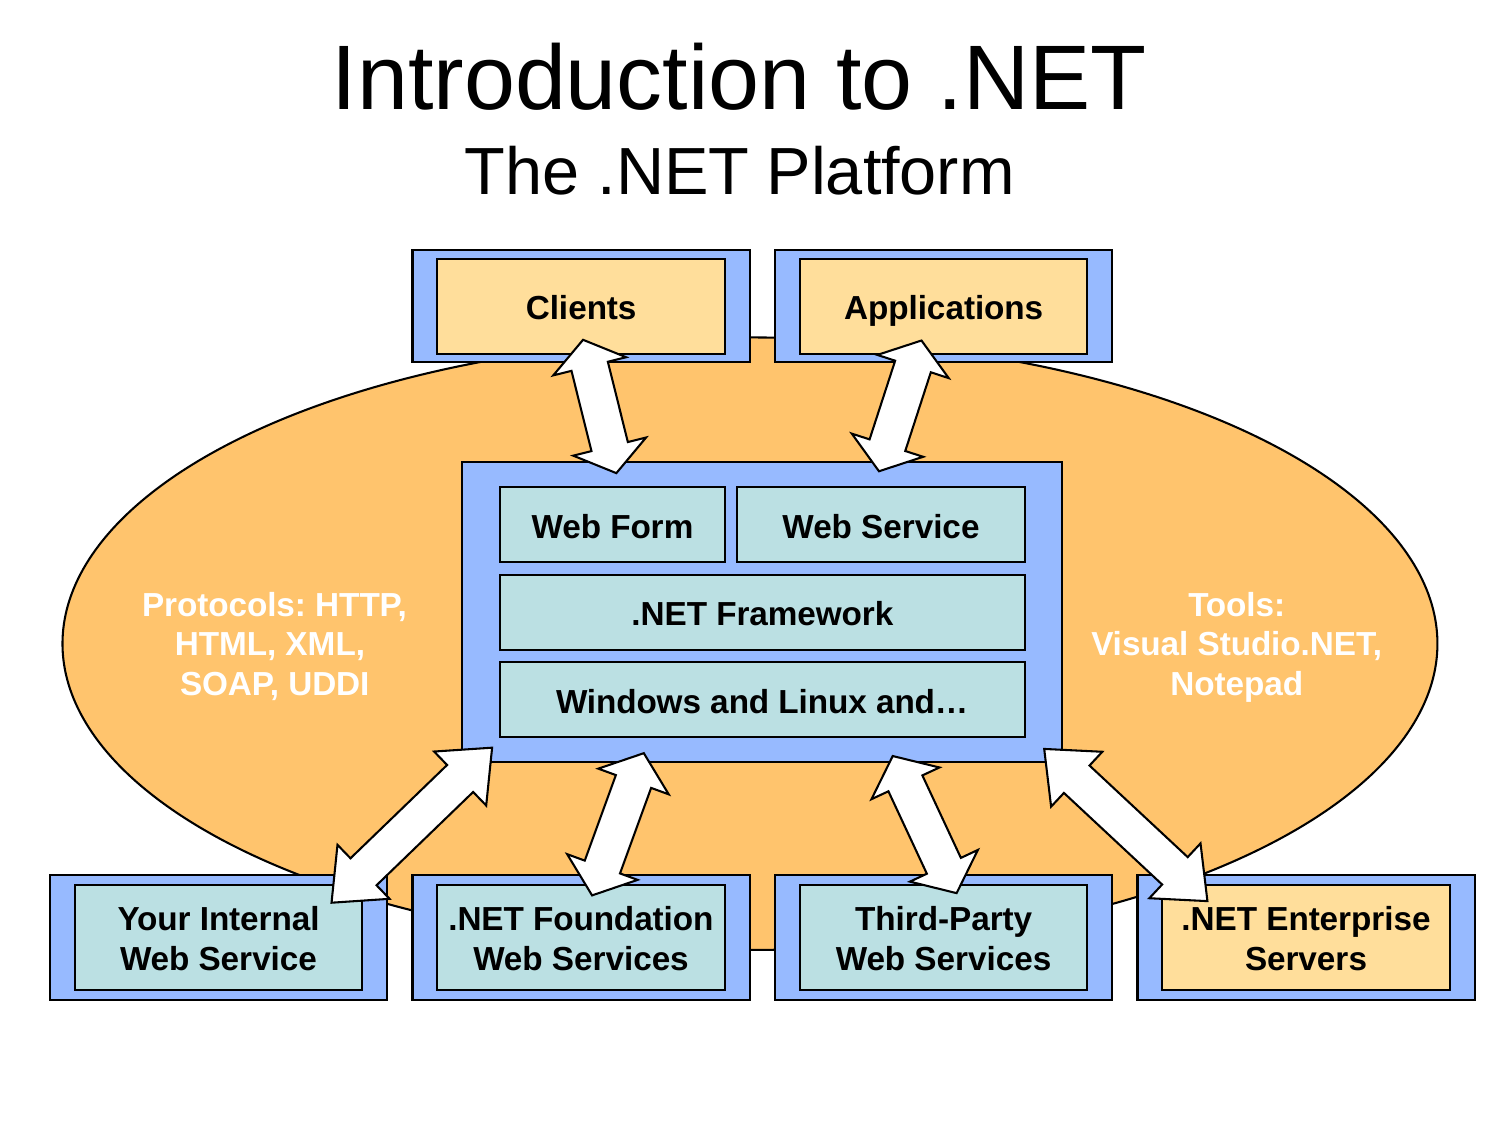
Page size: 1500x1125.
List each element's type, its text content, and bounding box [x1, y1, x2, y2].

text_box Tools: Visual Studio.NET, Notepad [1076, 574, 1398, 711]
text_box [567, 753, 669, 896]
text_box Third-Party Web Services [799, 884, 1088, 991]
text_box [462, 462, 1063, 763]
text_box [871, 756, 978, 894]
text_box [412, 875, 750, 1000]
text_box [1137, 875, 1475, 1000]
text_box Protocols: HTTP, HTML, XML, SOAP, UDDI [127, 574, 423, 711]
text_box [851, 340, 949, 472]
text_box Applications [799, 258, 1088, 354]
text_box [412, 249, 750, 363]
text_box [1044, 748, 1208, 902]
text_box Windows and Linux and… [499, 662, 1025, 738]
text_box [924, 763, 1150, 904]
text_box .NET Enterprise Servers [1162, 884, 1450, 991]
text_box .NET Foundation Web Services [437, 884, 725, 991]
text_box Introduction to .NET The .NET Platform [64, 19, 1415, 207]
text_box Clients [437, 258, 725, 354]
text_box [609, 337, 894, 462]
text_box [388, 763, 615, 911]
text_box [906, 363, 1438, 874]
text_box [621, 763, 926, 950]
text_box [62, 363, 591, 875]
text_box Web Service [737, 487, 1025, 563]
text_box [50, 875, 388, 1000]
text_box Web Form [499, 487, 725, 563]
text_box Your Internal Web Service [74, 884, 363, 991]
text_box .NET Framework [499, 574, 1025, 650]
text_box [553, 339, 647, 474]
text_box [774, 875, 1113, 1000]
text_box [331, 747, 493, 903]
text_box [774, 249, 1113, 363]
